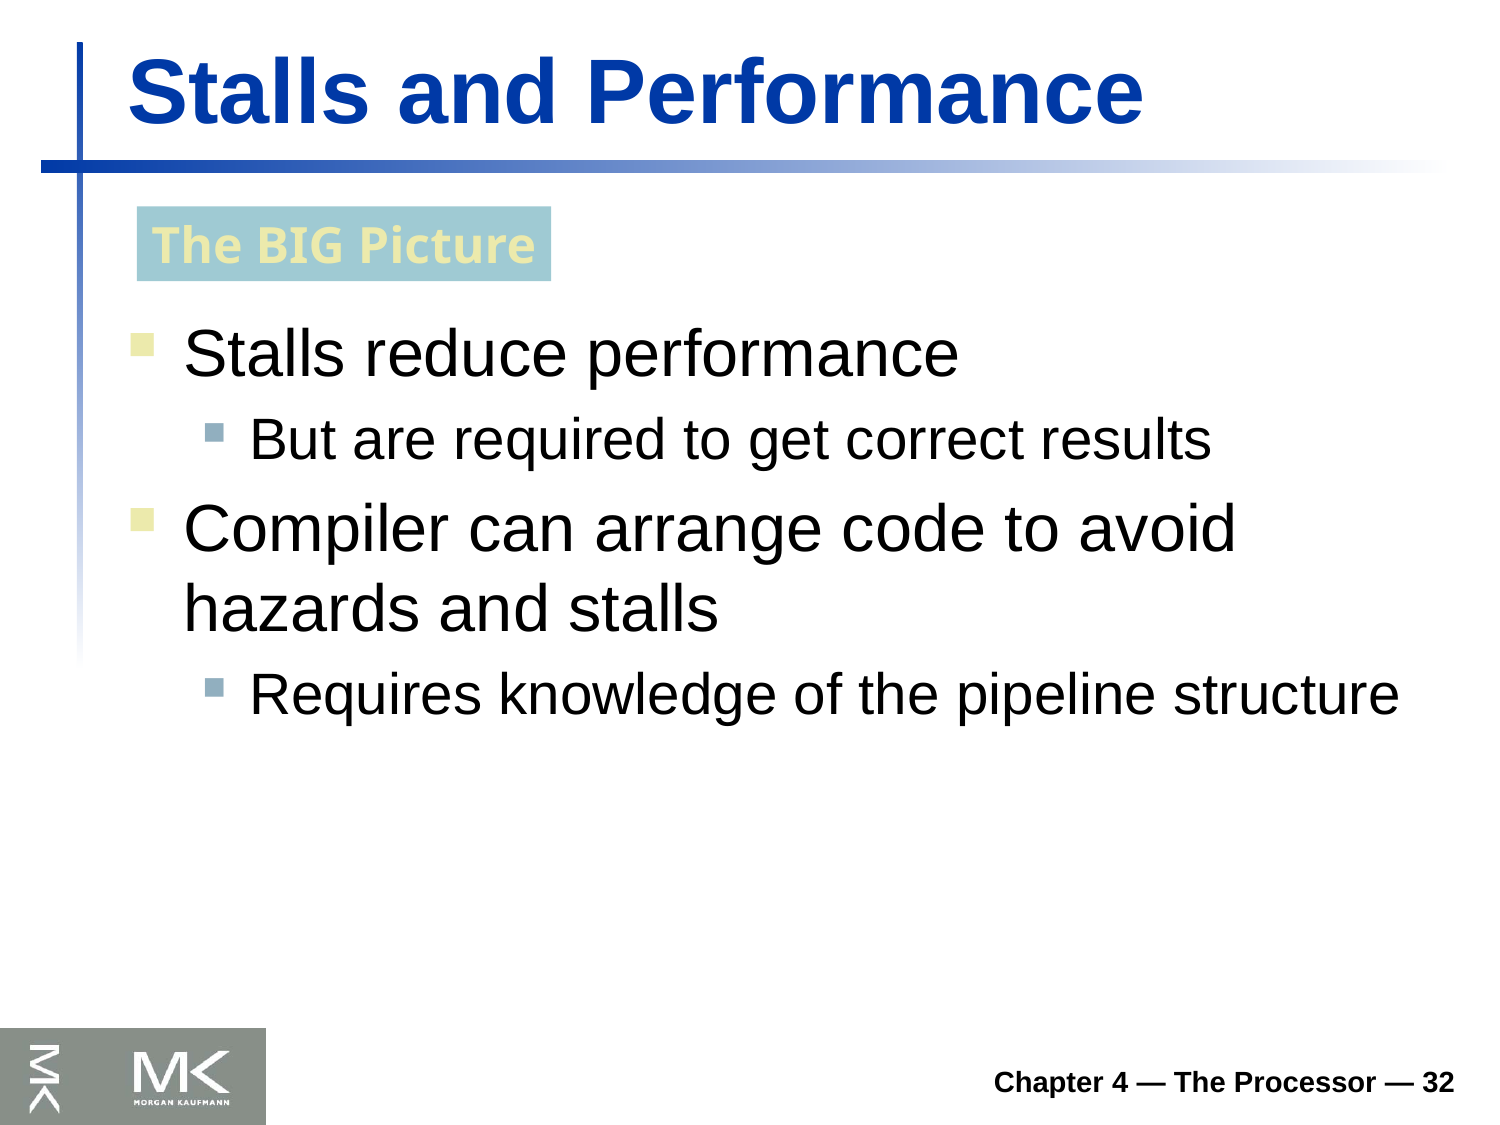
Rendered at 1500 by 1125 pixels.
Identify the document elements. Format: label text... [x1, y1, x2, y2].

picture [0, 1028, 266, 1125]
footer Chapter 4 — The Processor — 32 [277, 1046, 1471, 1106]
list Stalls reduce performance But are required to get correct results Compiler can arrange code to avoid hazards and stalls Requires knowledge of the pipeline structure [112, 302, 1469, 1024]
title Stalls and Performance [112, 23, 1468, 149]
text_box The BIG Picture [136, 206, 552, 282]
